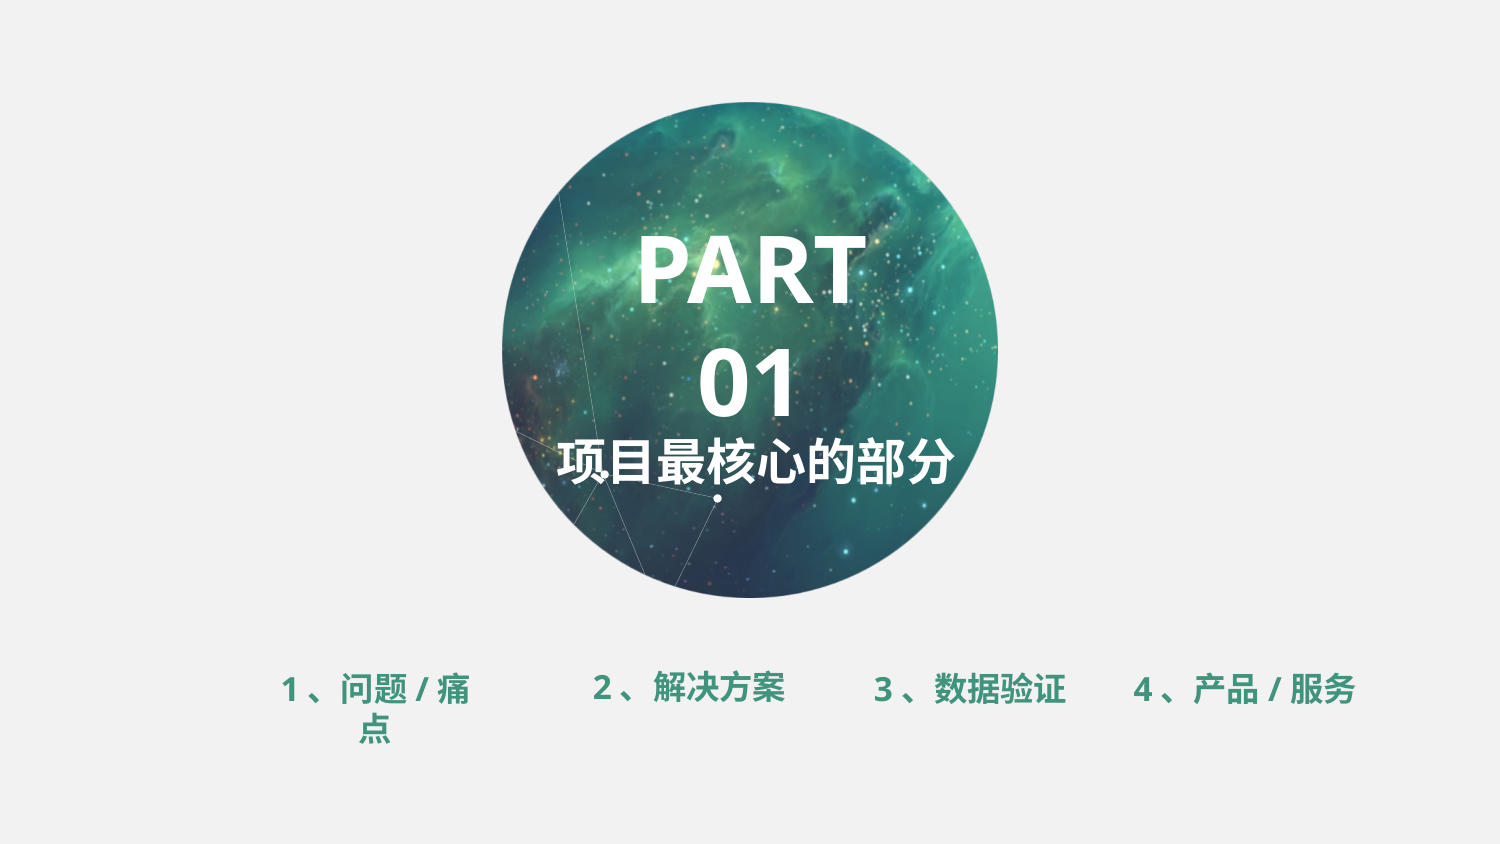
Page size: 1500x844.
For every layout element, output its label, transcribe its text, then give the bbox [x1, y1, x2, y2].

picture [502, 102, 998, 598]
text_box 2、解决方案 [574, 659, 805, 714]
text_box 1、问题/痛点 [258, 660, 493, 756]
text_box 4、产品/服务 [1112, 660, 1386, 716]
text_box 3、数据验证 [858, 660, 1090, 716]
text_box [513, 192, 722, 587]
